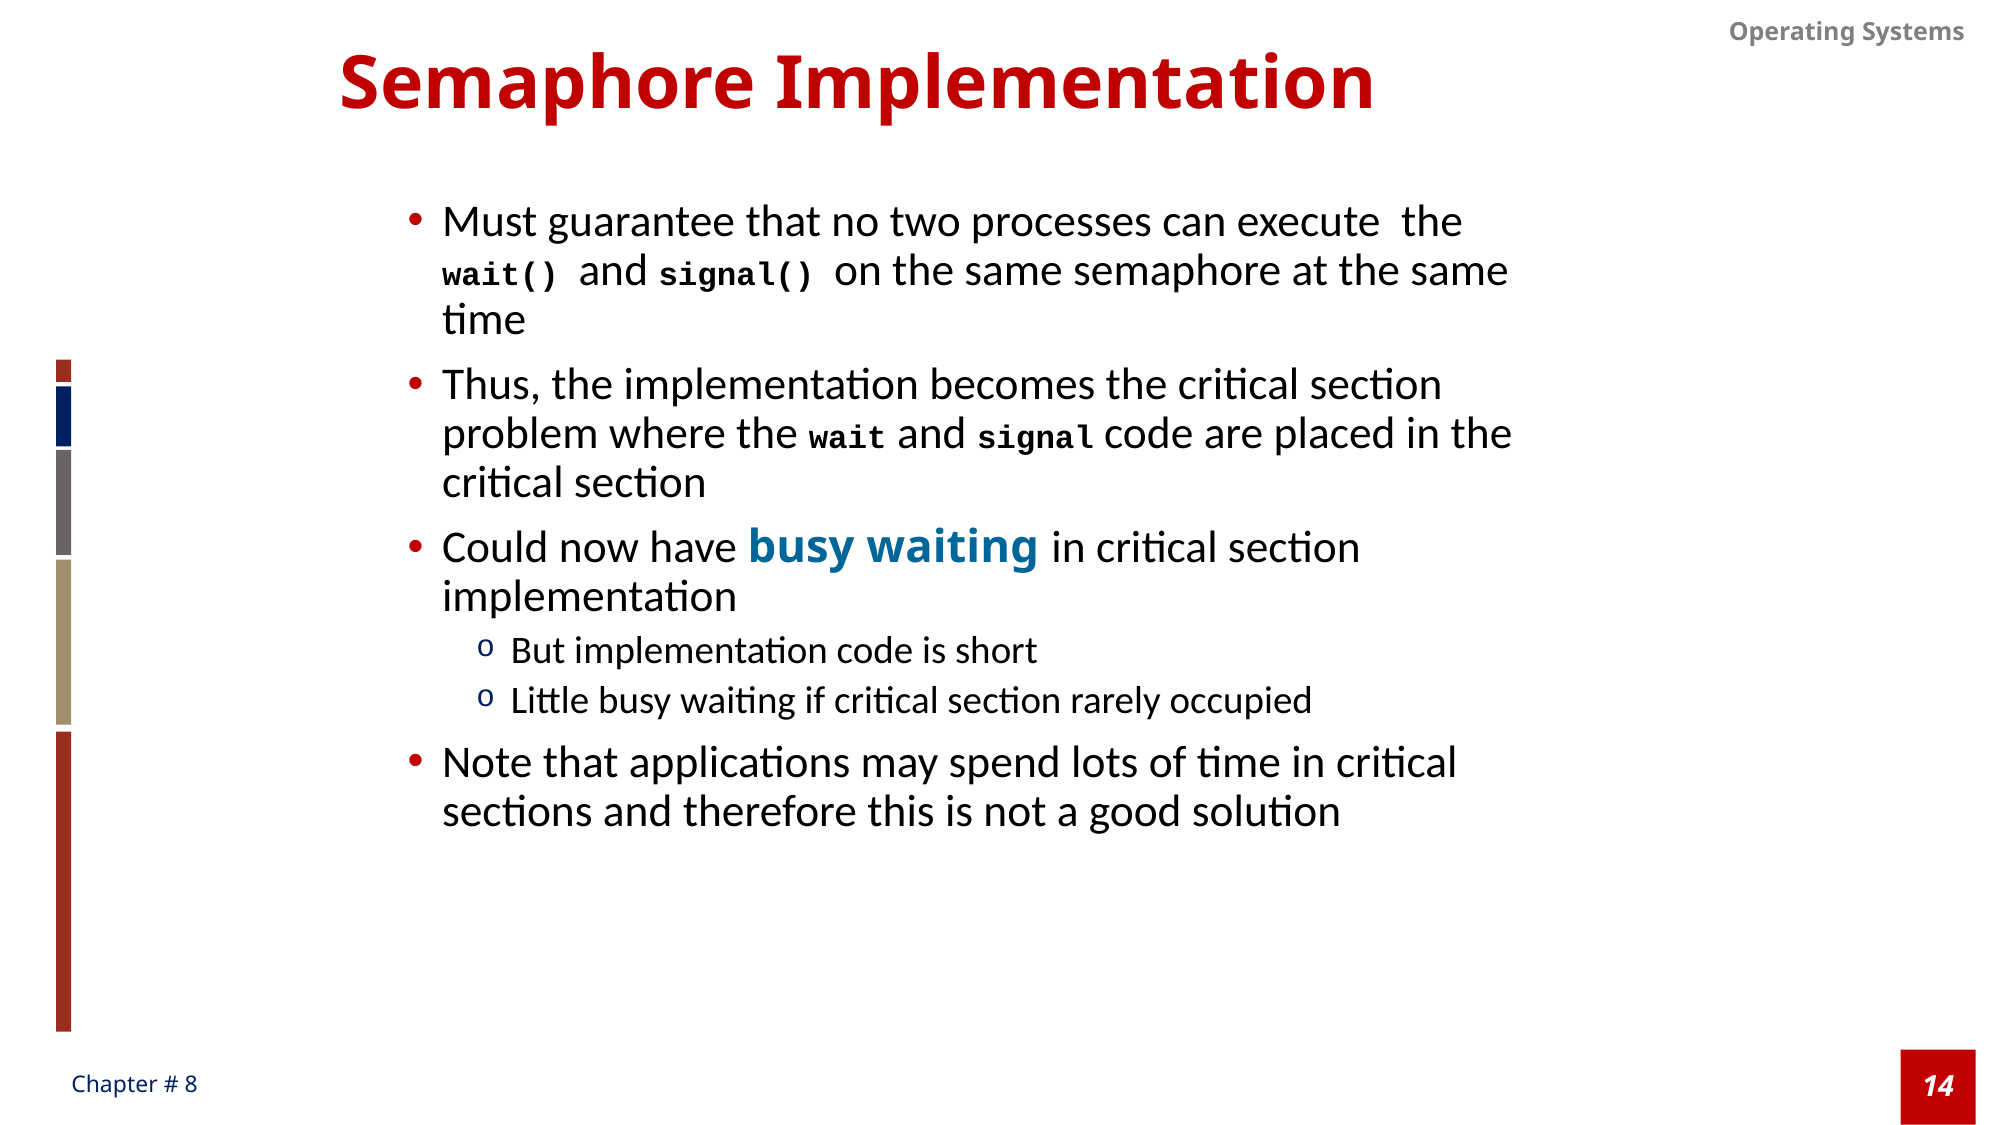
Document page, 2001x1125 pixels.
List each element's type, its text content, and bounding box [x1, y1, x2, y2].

list Must guarantee that no two processes can execute the wait() and signal() on the same semaphore at the same time Thus, the implementation becomes the critical section problem where the wait and signal code are placed in the critical section Could now have busy waiting in critical section implementation But implementation code is short Little busy waiting if critical section rarely occupied Note that applications may spend lots of time in critical sections and therefore this is not a good solution [392, 189, 1597, 916]
title Semaphore Implementation [324, 37, 1675, 132]
